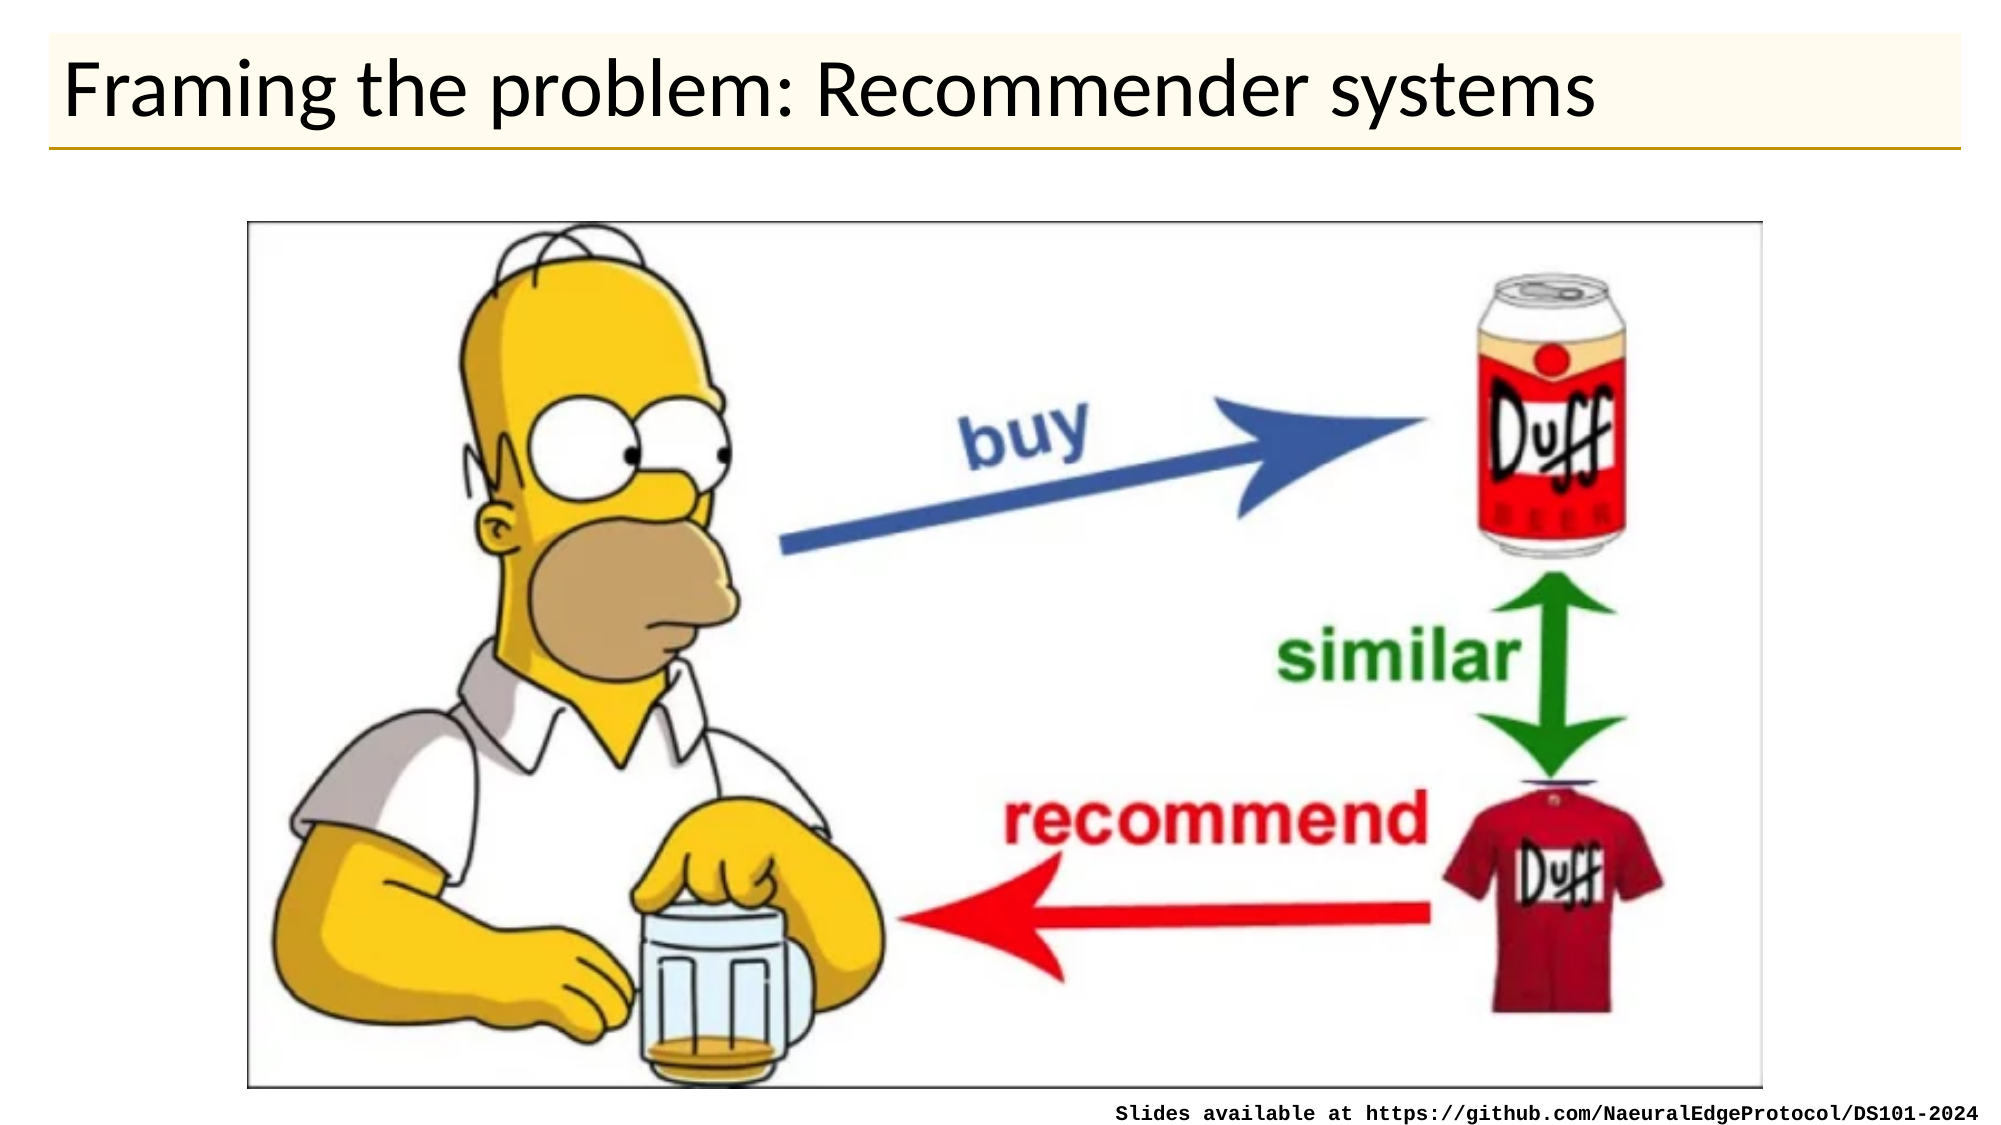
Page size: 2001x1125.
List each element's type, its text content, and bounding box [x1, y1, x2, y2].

title Framing the problem: Recommender systems [48, 32, 1962, 147]
picture [246, 221, 1764, 1089]
